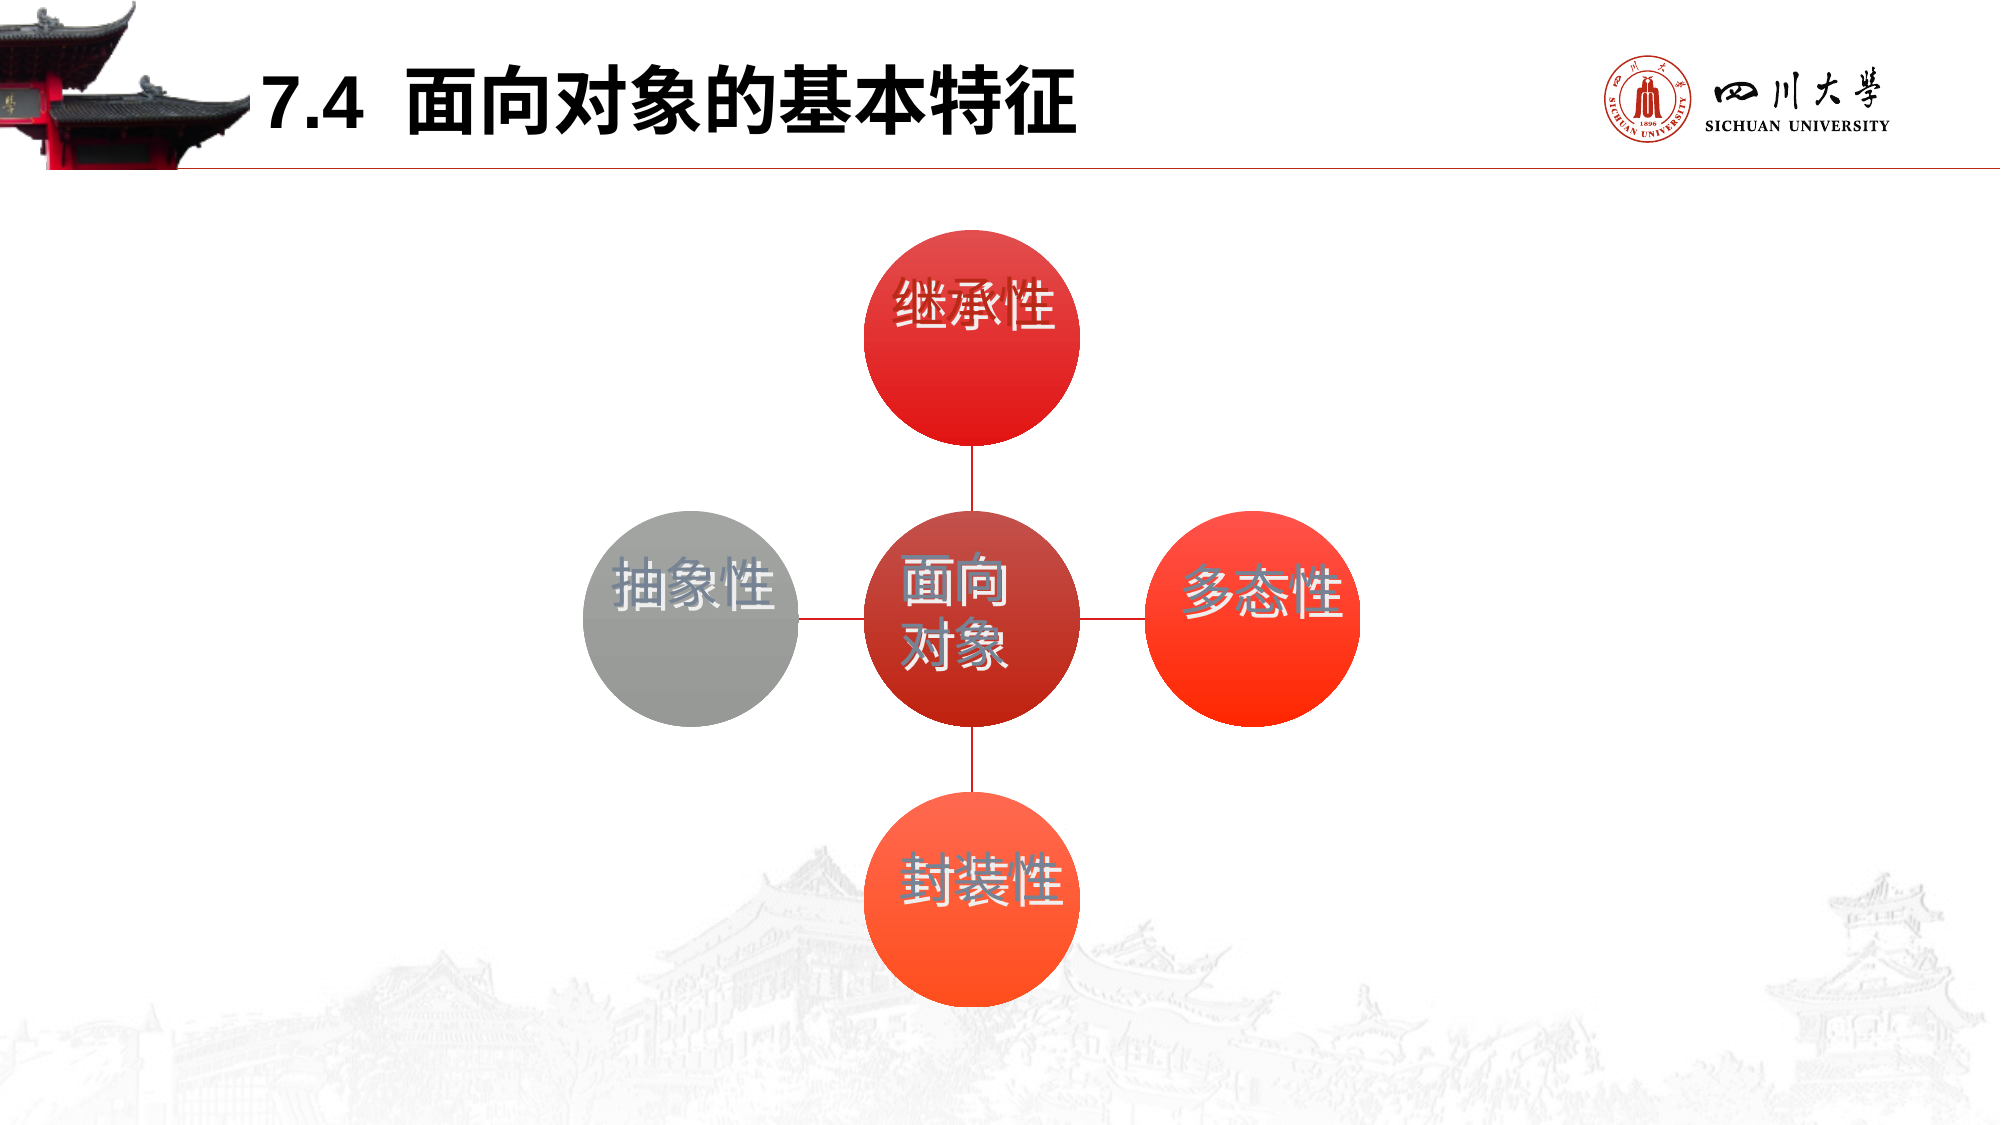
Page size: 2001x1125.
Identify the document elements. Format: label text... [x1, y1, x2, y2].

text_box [375, 227, 1569, 1011]
list 7.4 面向对象的基本特征 [260, 55, 1164, 143]
picture [0, 0, 250, 170]
